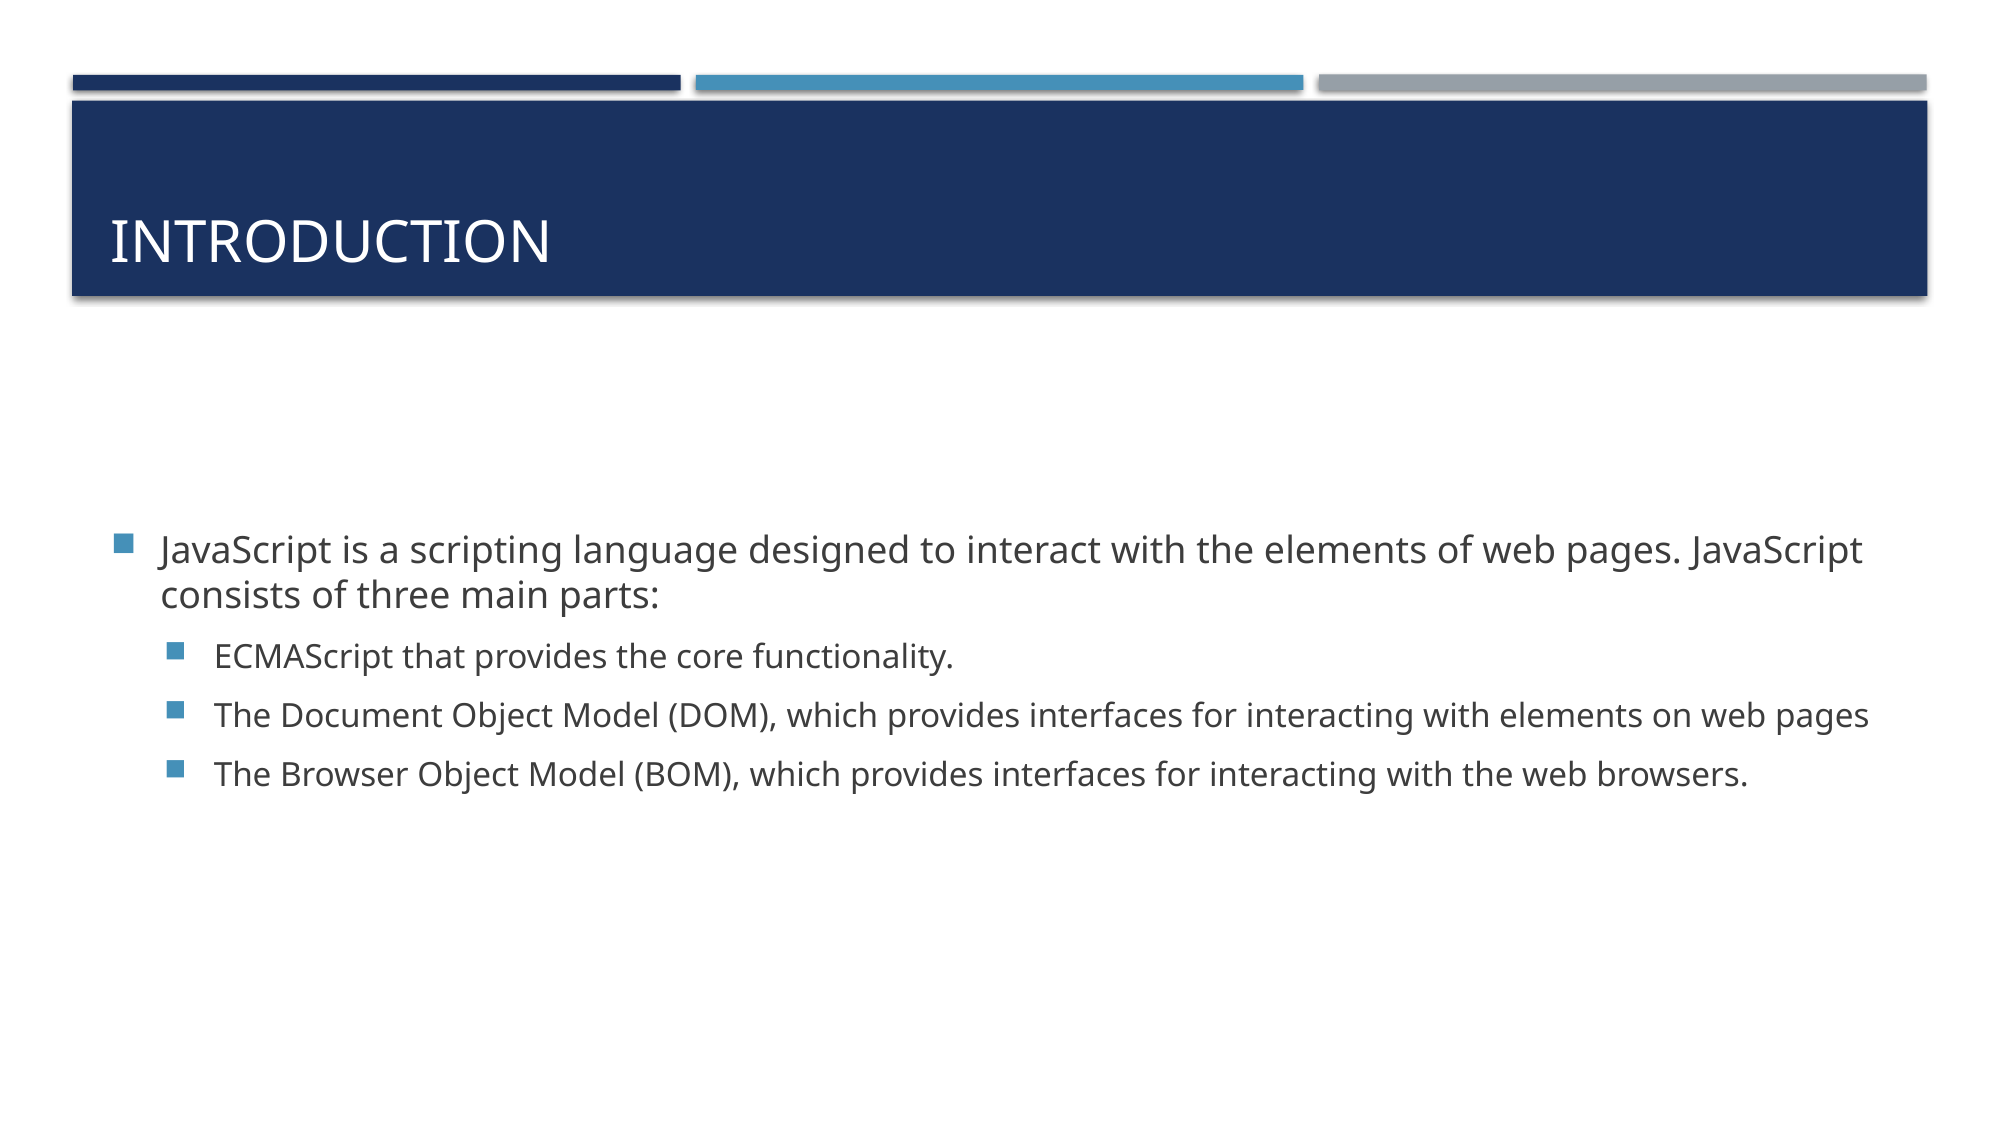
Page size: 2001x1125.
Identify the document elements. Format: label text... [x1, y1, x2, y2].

list JavaScript is a scripting language designed to interact with the elements of web pages. JavaScript consists of three main parts: ECMAScript that provides the core functionality. The Document Object Model (DOM), which provides interfaces for interacting with elements on web pages The Browser Object Model (BOM), which provides interfaces for interacting with the web browsers. [95, 357, 1905, 962]
title Introduction [95, 115, 1905, 282]
